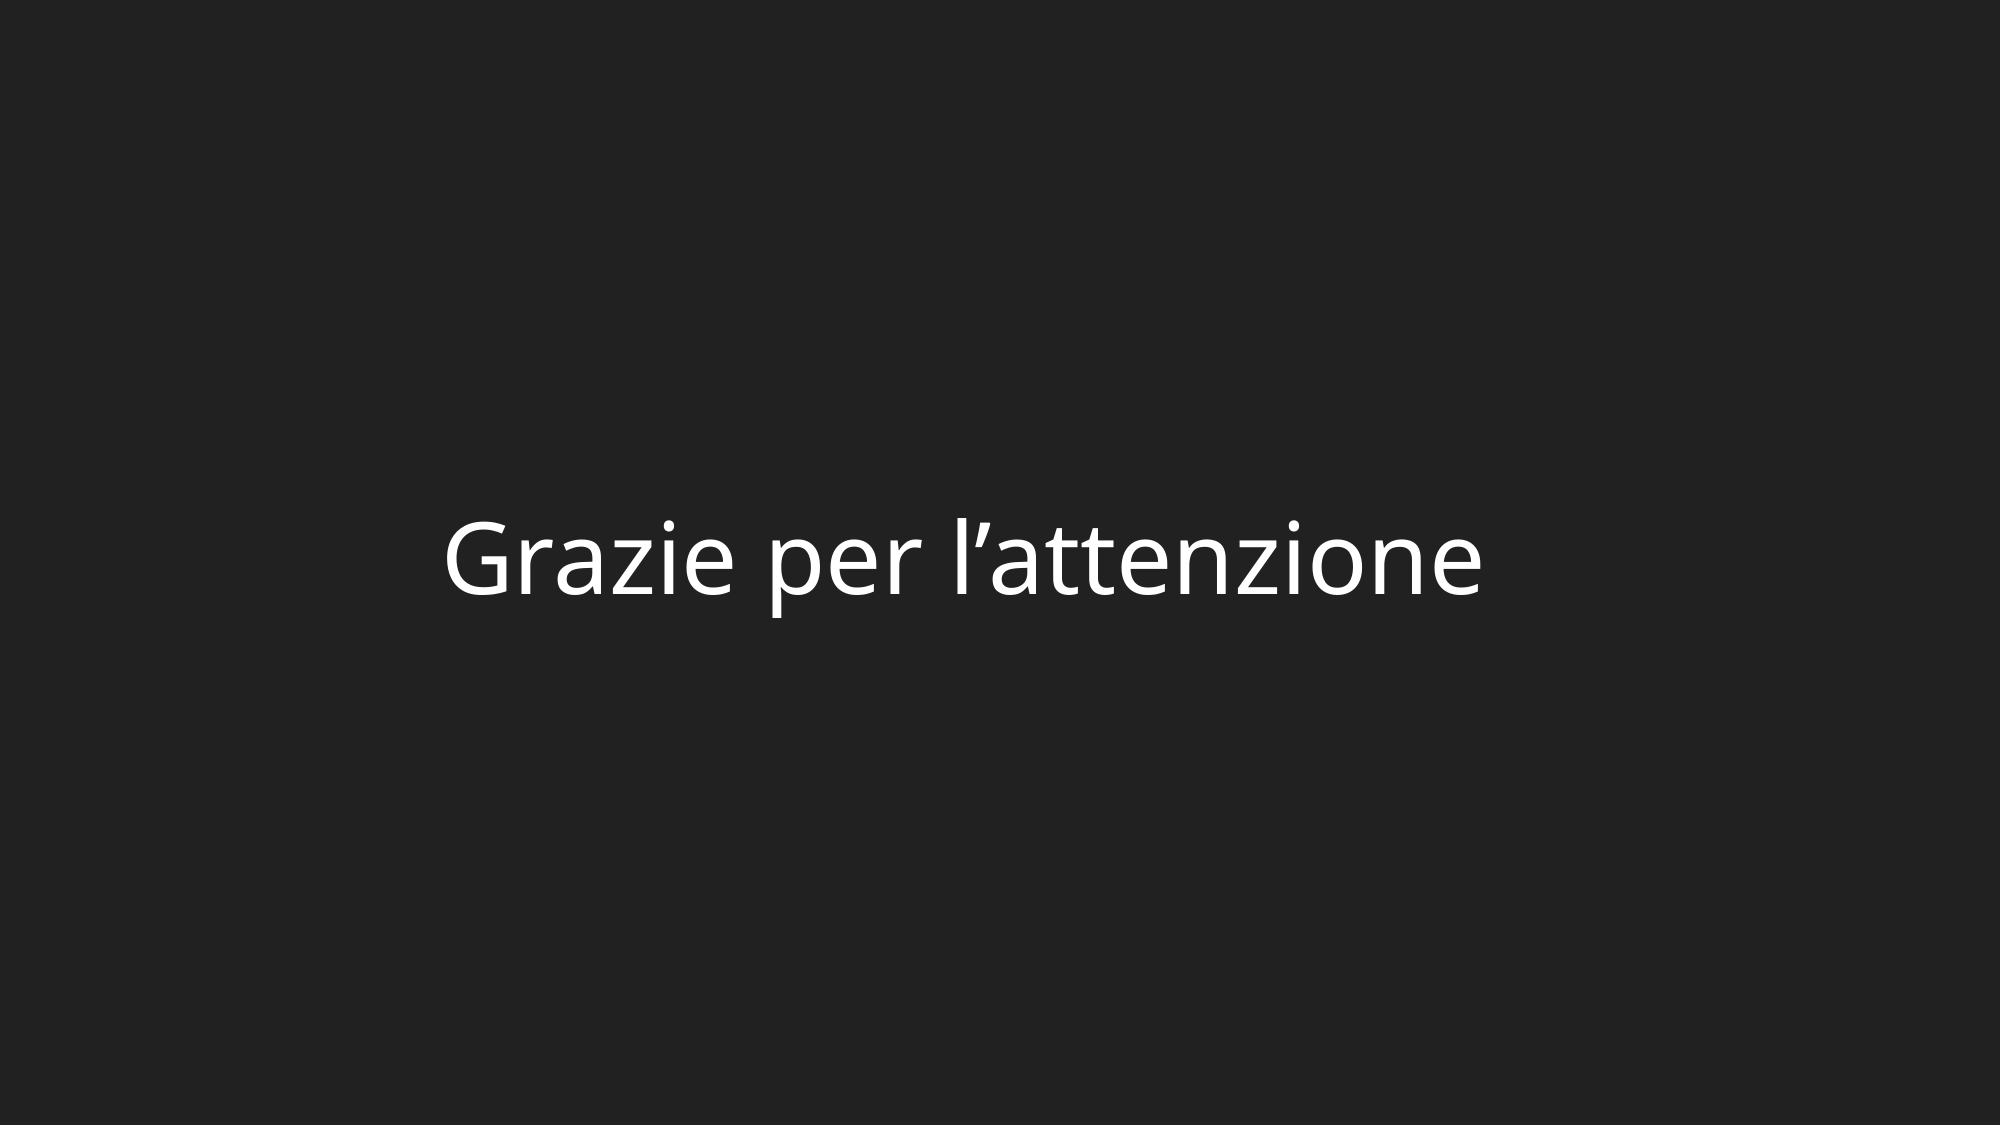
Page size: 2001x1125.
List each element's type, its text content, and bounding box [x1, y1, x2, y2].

text_box Grazie per l’attenzione [426, 487, 1603, 623]
